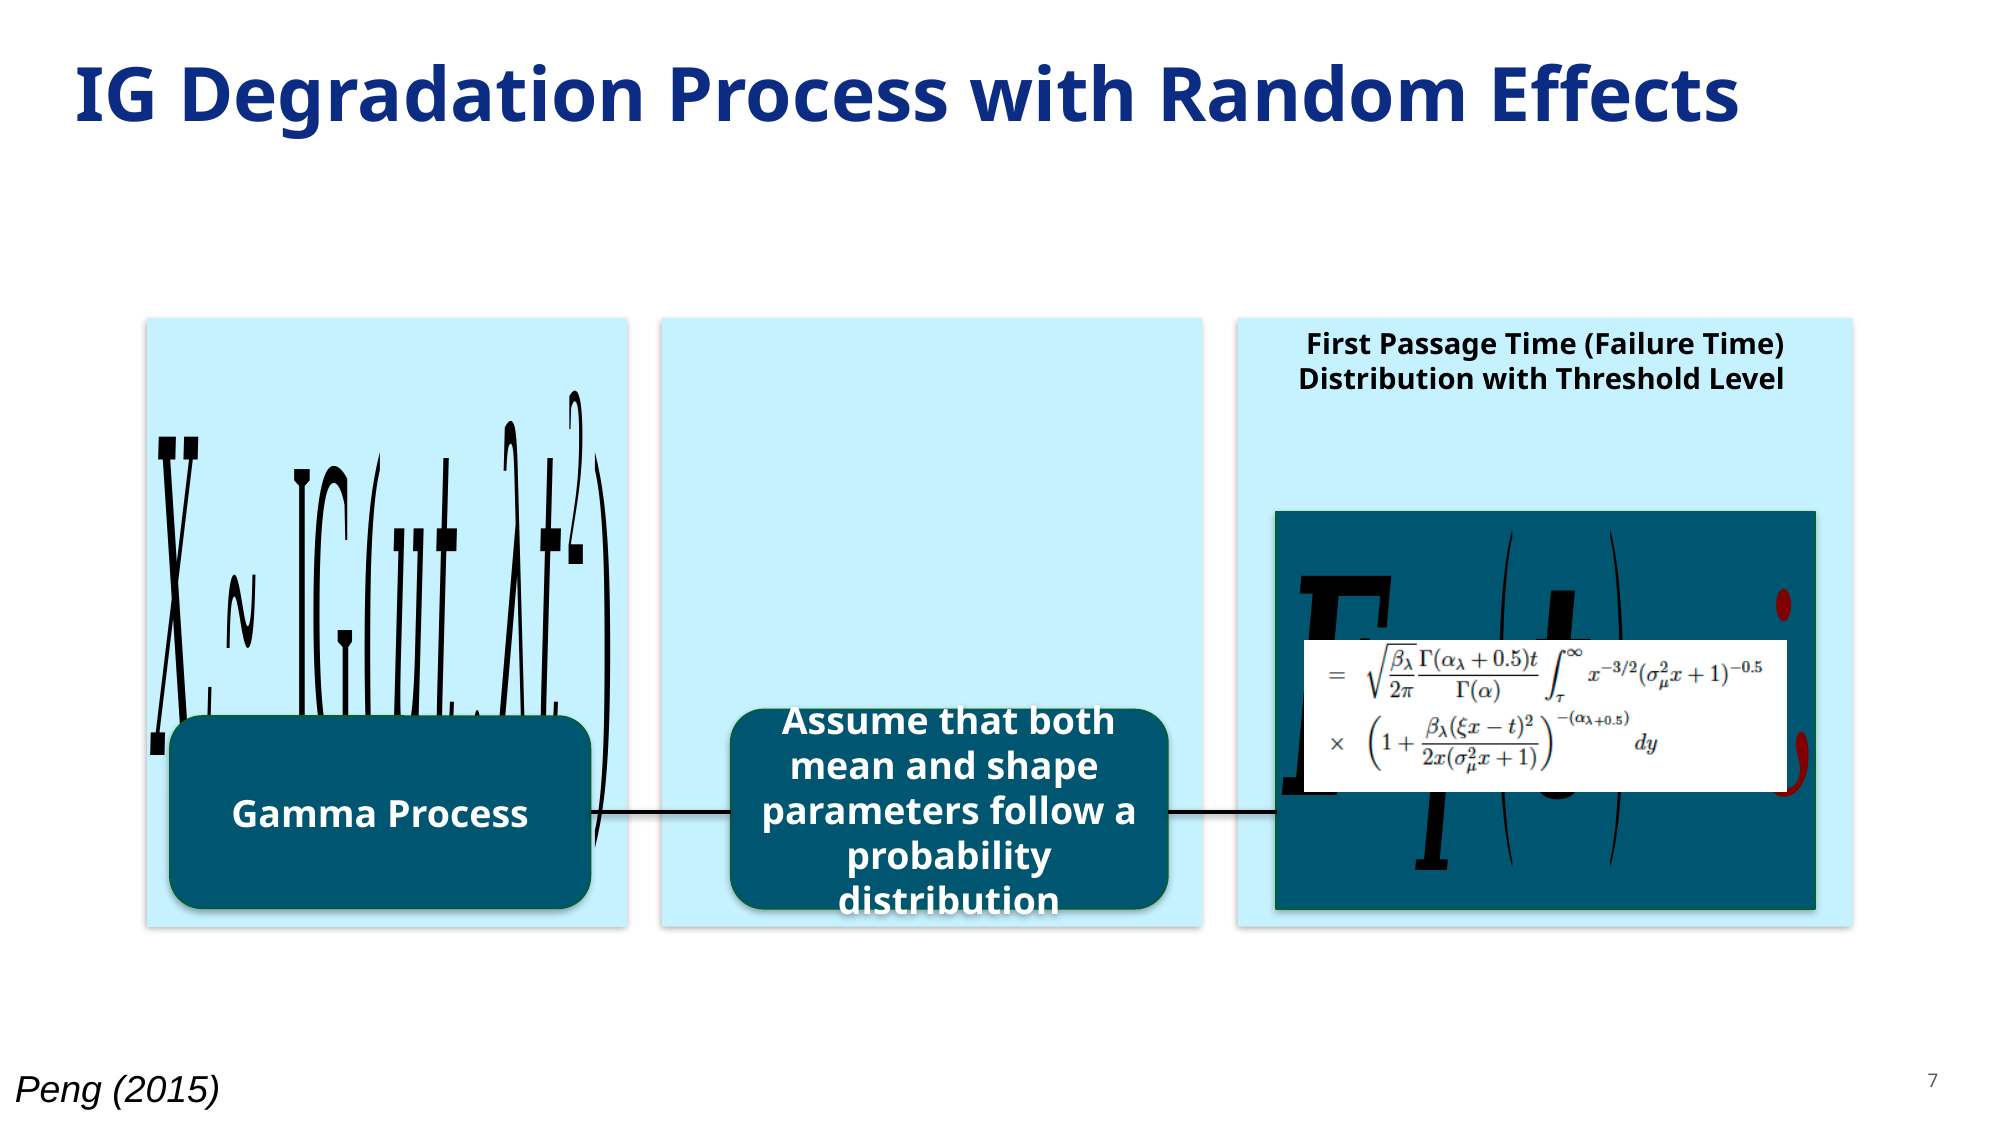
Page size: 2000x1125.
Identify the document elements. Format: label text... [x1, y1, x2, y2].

text_box Assume that both mean and shape parameters follow a probability distribution [729, 708, 1169, 910]
picture [1304, 640, 1787, 793]
text_box Gamma Process [169, 715, 592, 910]
text_box Peng (2015) [0, 1057, 1000, 1118]
title IG Degradation Process with Random Effects [60, 52, 1945, 170]
slide_number 7 [1912, 1061, 1989, 1103]
